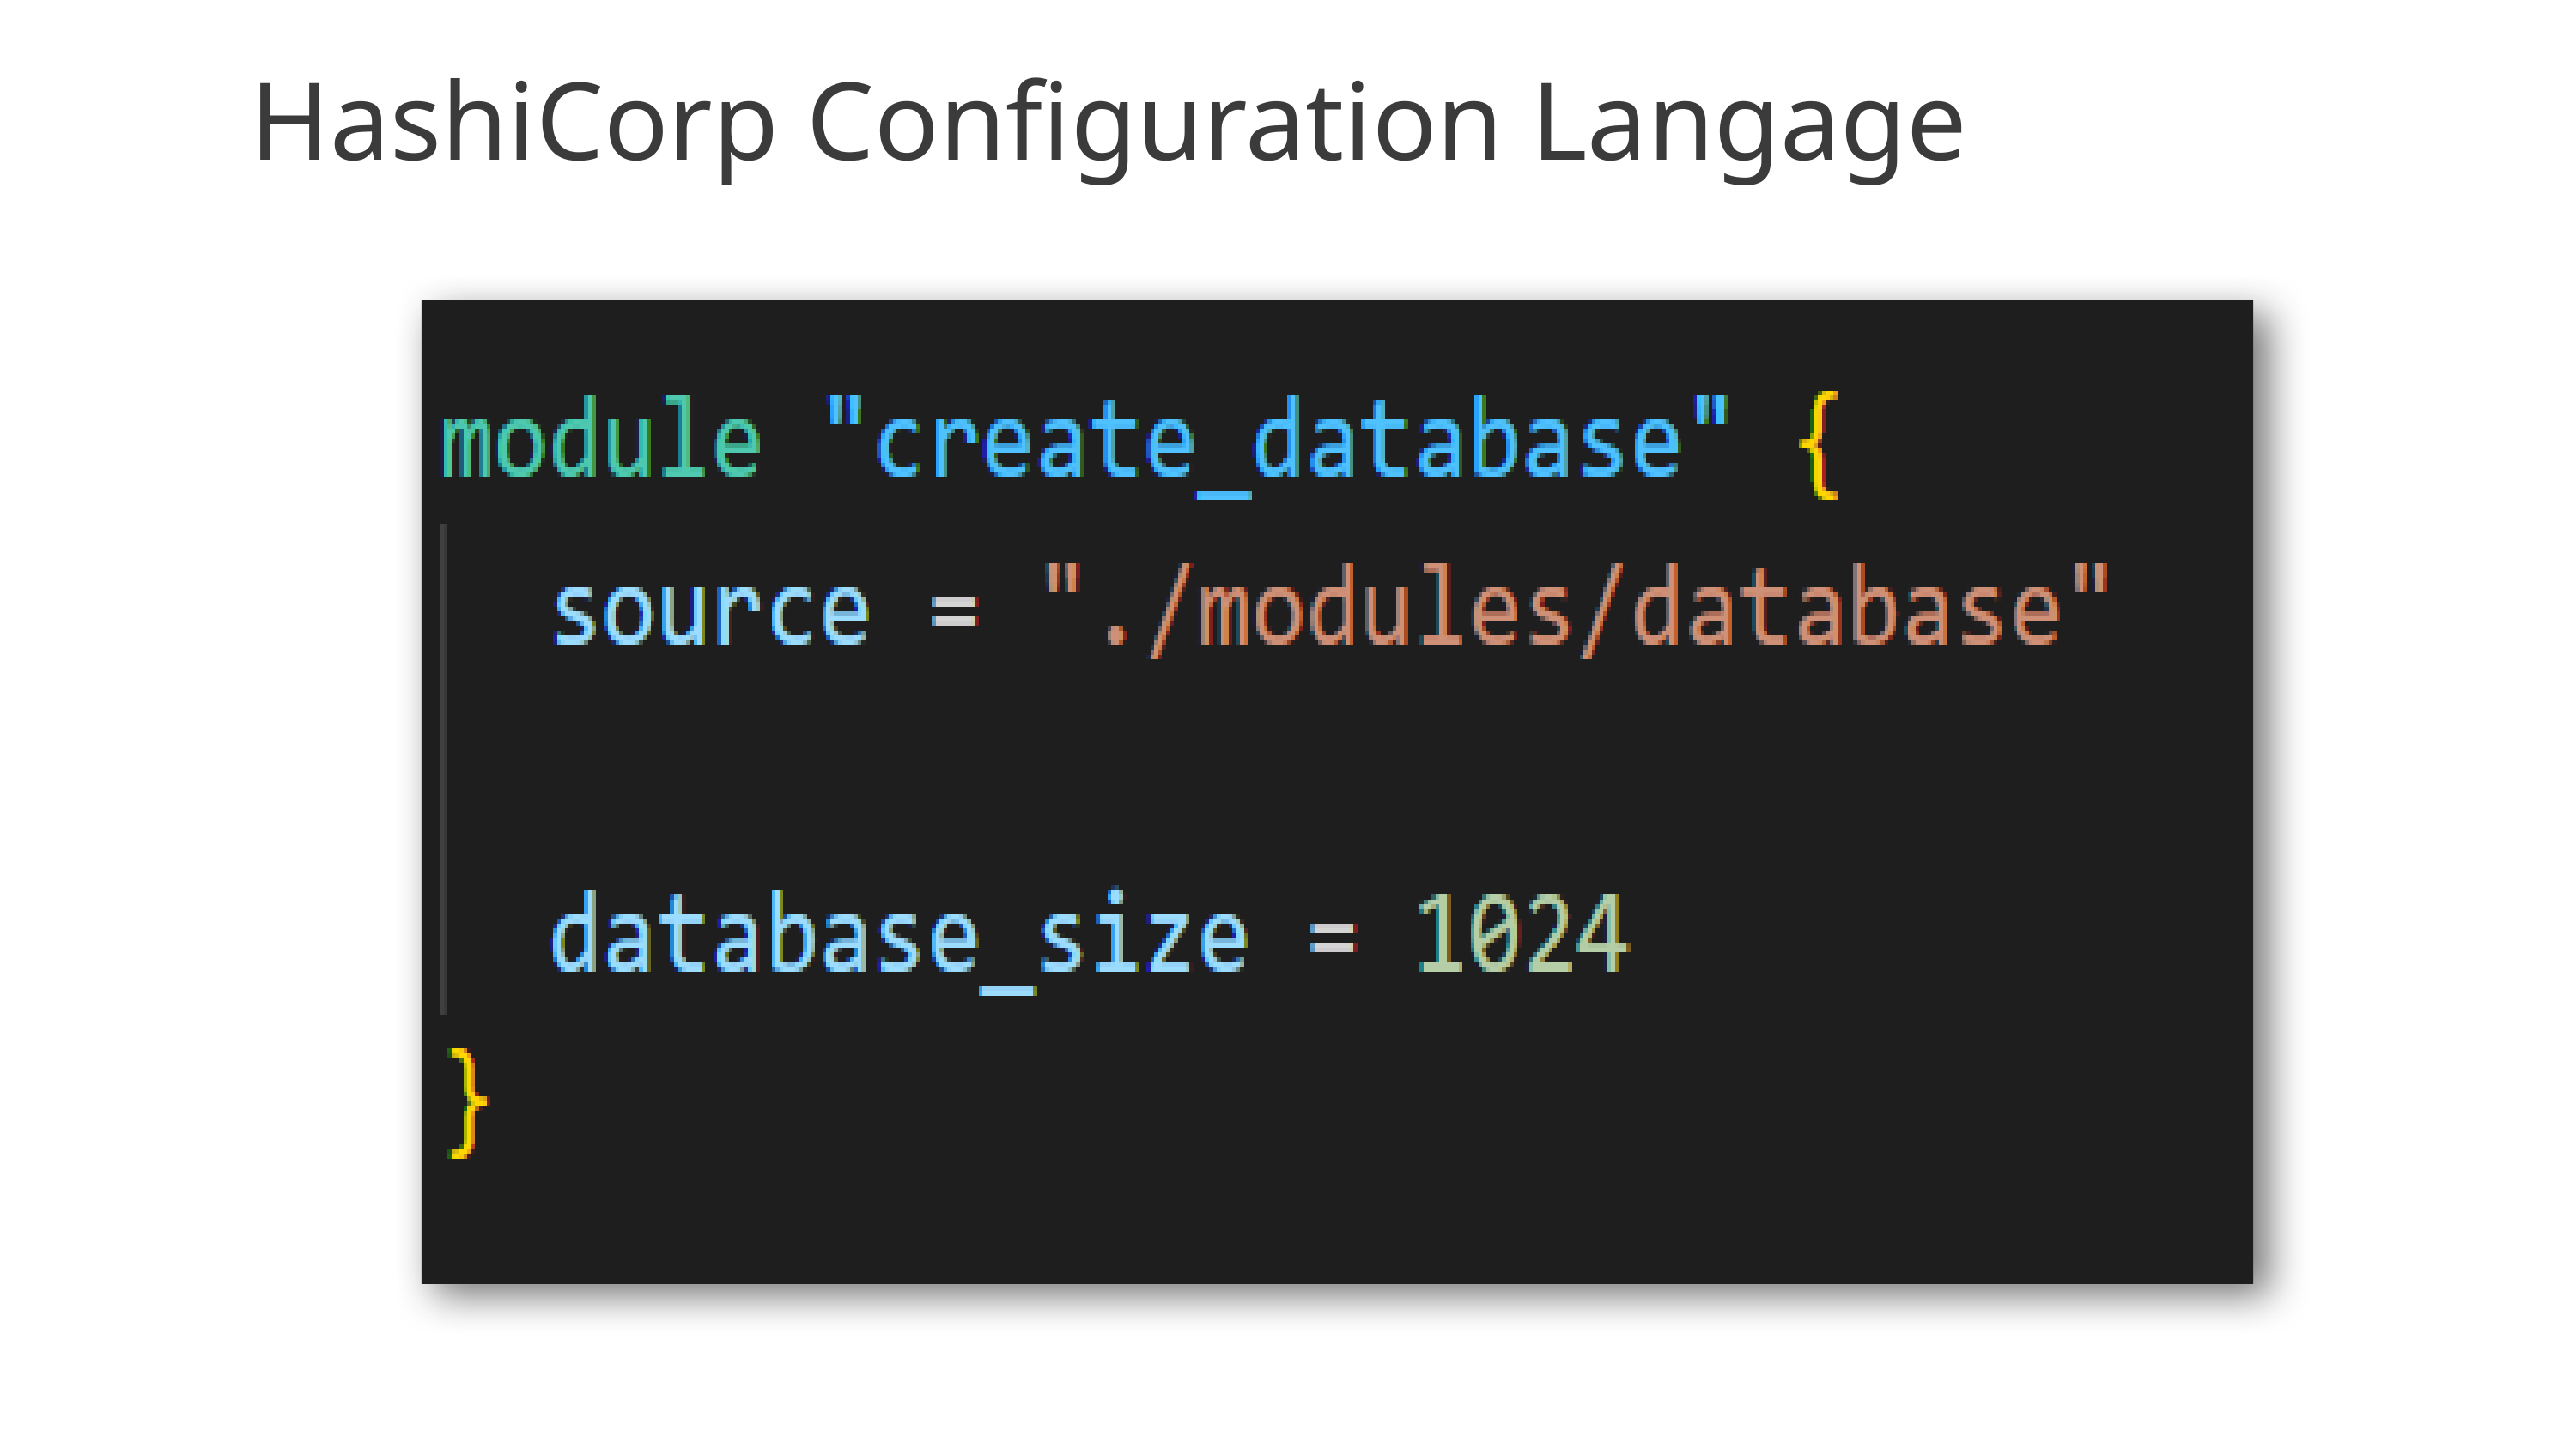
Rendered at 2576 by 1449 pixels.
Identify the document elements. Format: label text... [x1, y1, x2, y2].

picture [421, 300, 2254, 1284]
text_box HashiCorp Configuration Langage [238, 46, 2070, 188]
